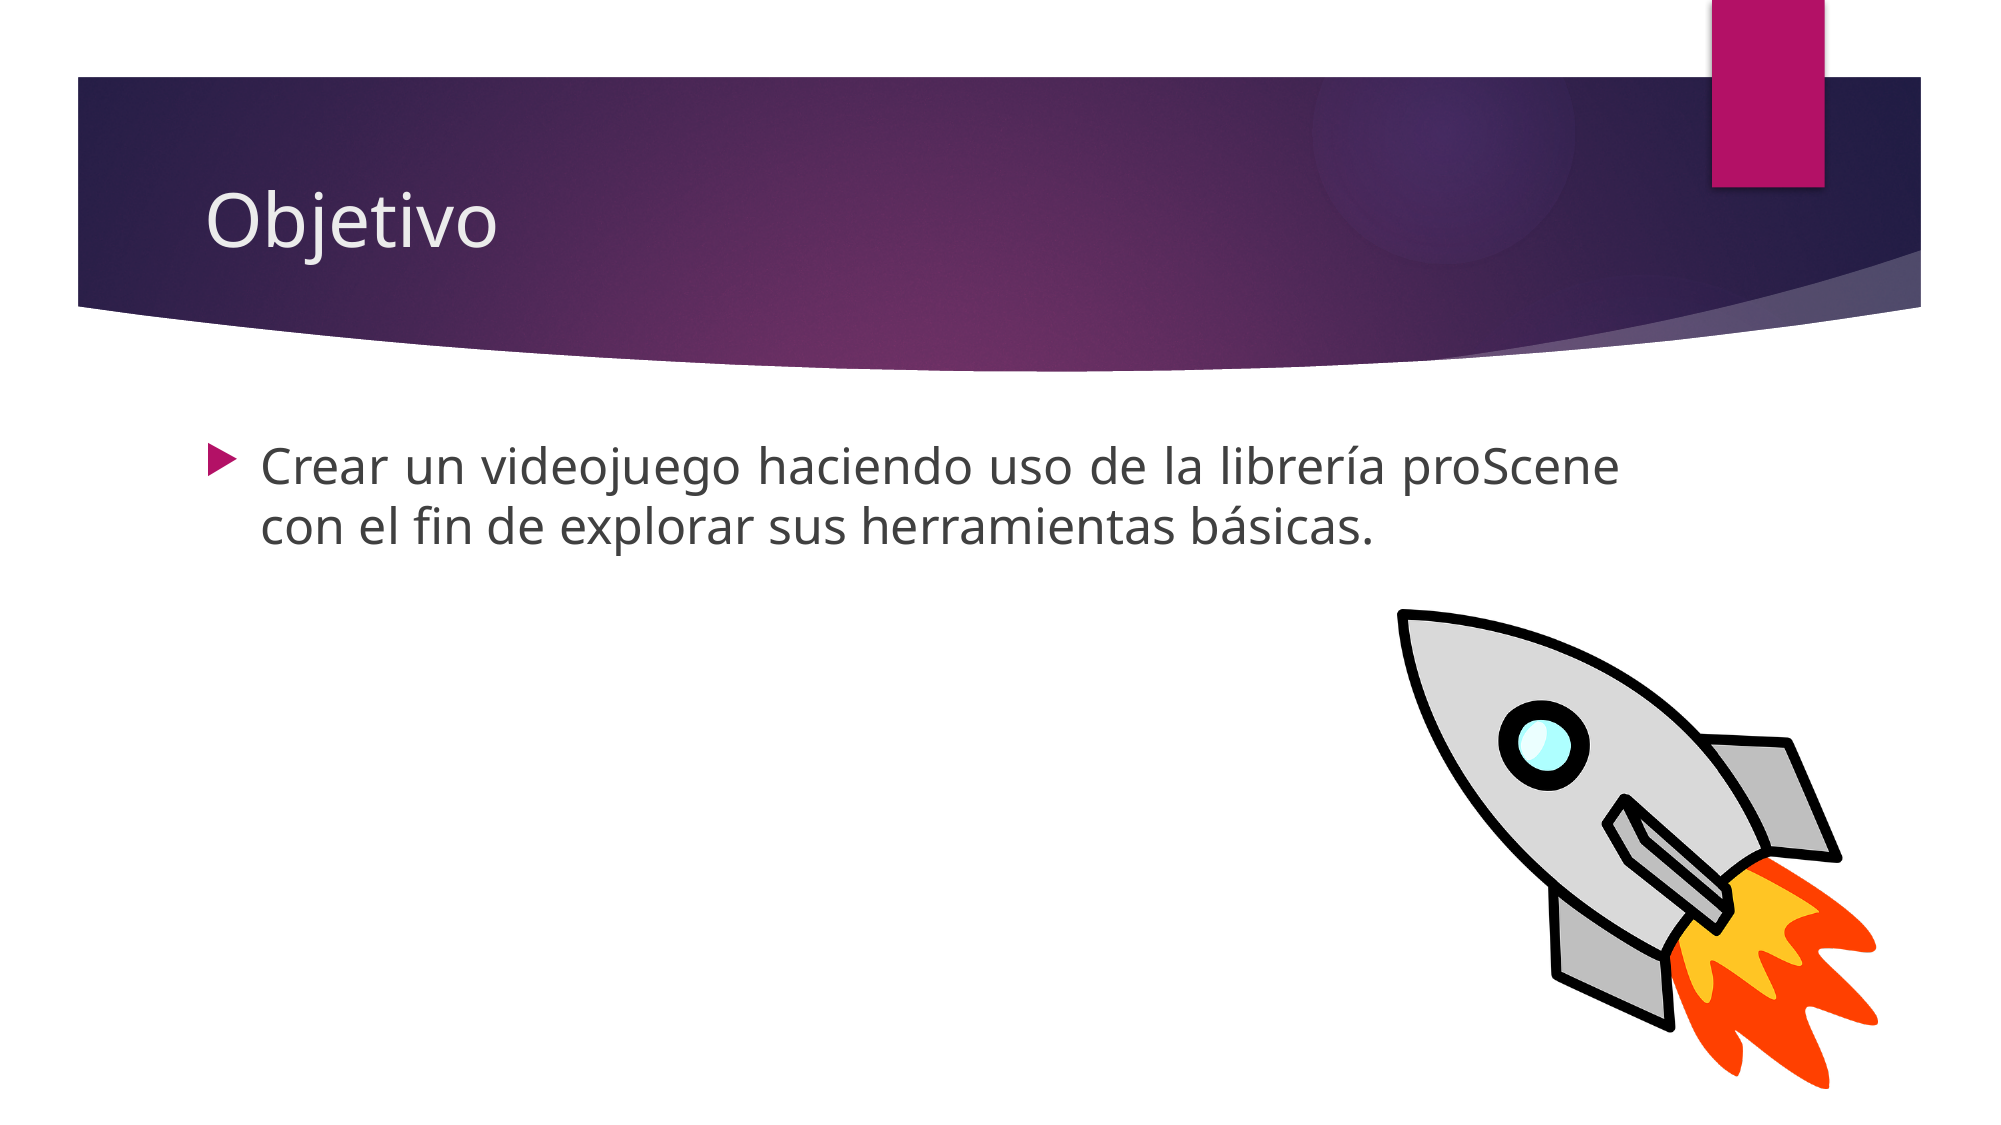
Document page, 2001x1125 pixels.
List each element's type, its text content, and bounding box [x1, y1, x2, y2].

title Objetivo [189, 159, 1627, 276]
picture [1396, 609, 1878, 1089]
list Crear un videojuego haciendo uso de la librería proScene con el fin de explorar sus herramientas básicas. [189, 427, 1638, 988]
